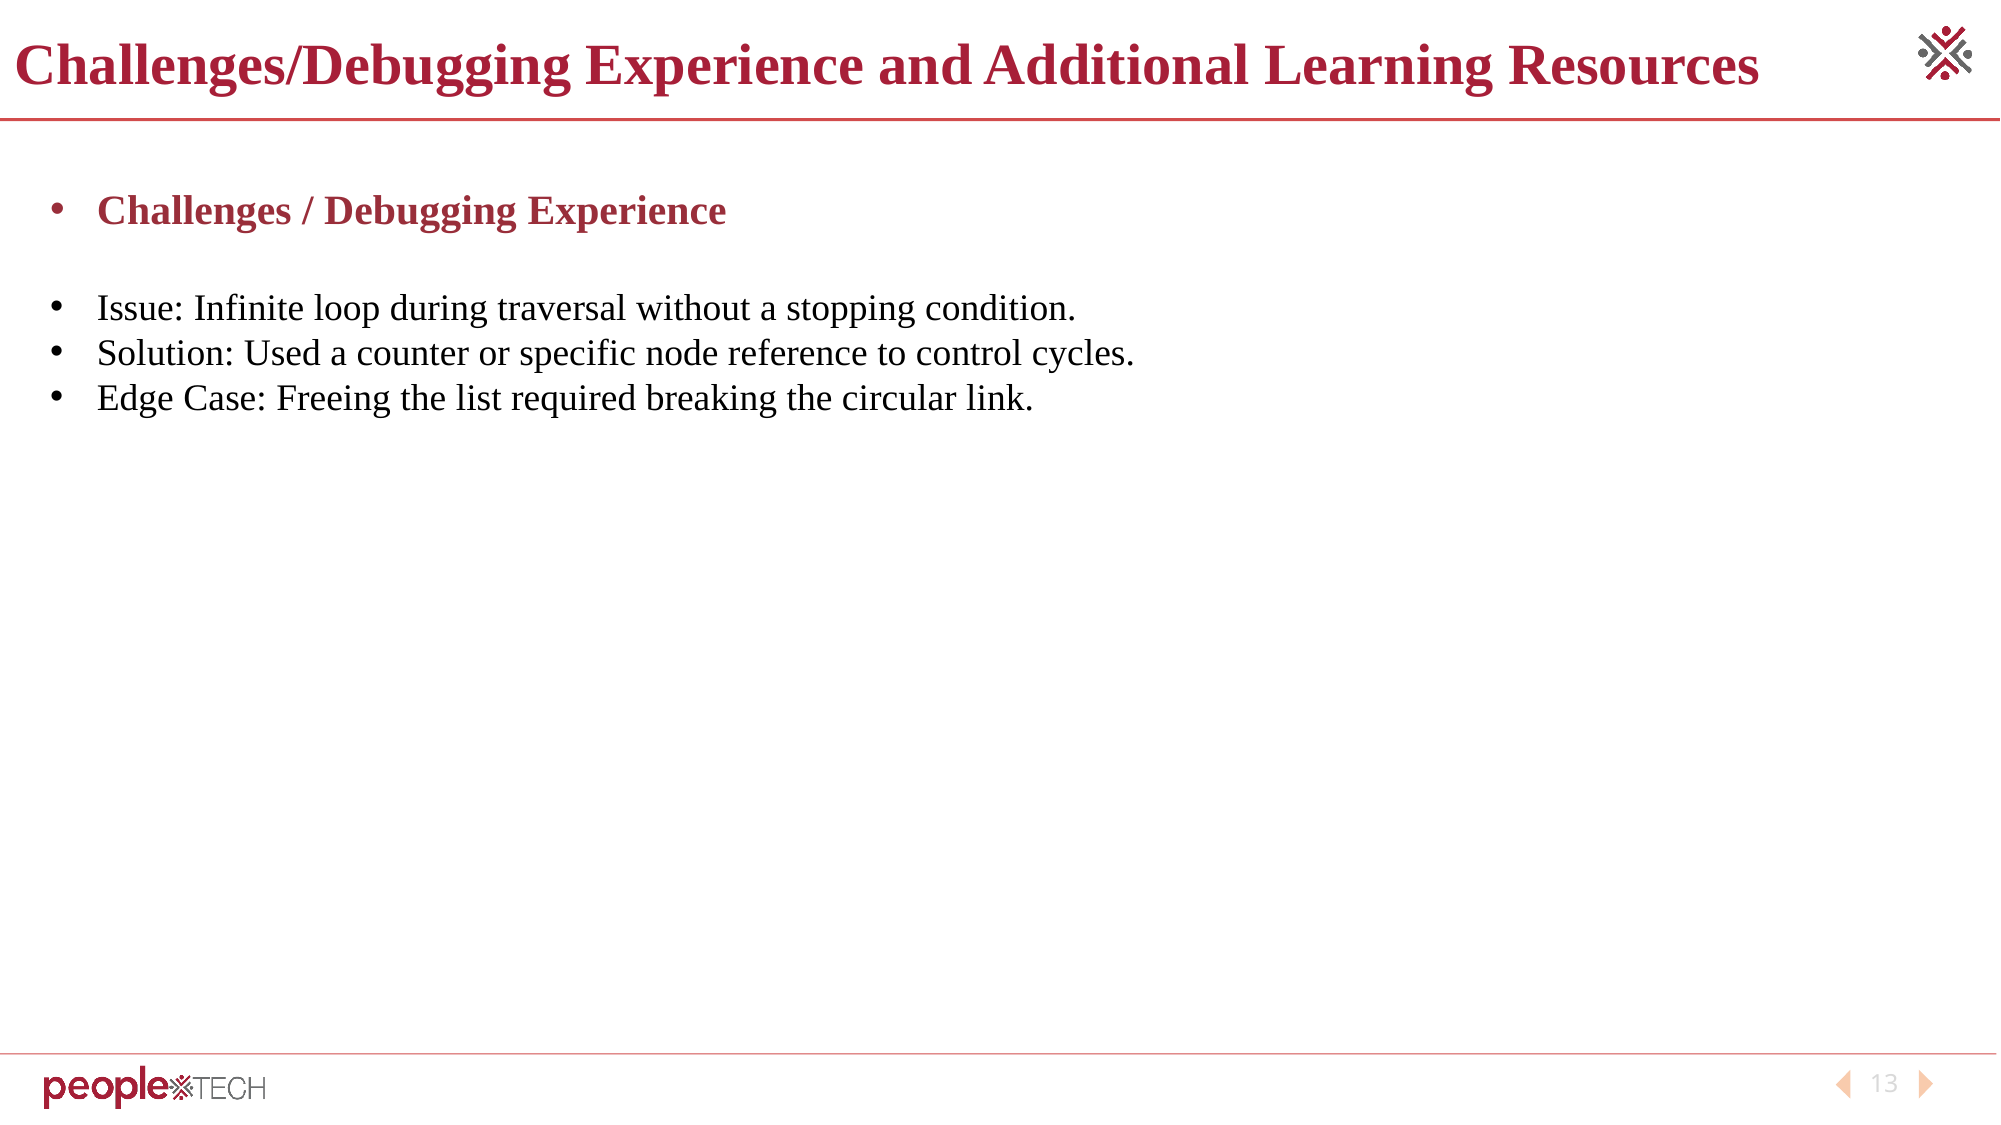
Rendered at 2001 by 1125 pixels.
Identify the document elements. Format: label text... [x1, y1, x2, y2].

picture [1918, 26, 1972, 80]
text_box Challenges/Debugging Experience and Additional Learning Resources [0, 19, 1883, 175]
text_box Challenges / Debugging Experience Issue: Infinite loop during traversal without a stopping condition. Solution: Used a counter or specific node reference to control cycles. Edge Case: Freeing the list required breaking the circular link. [34, 175, 1978, 516]
picture [31, 1059, 275, 1115]
